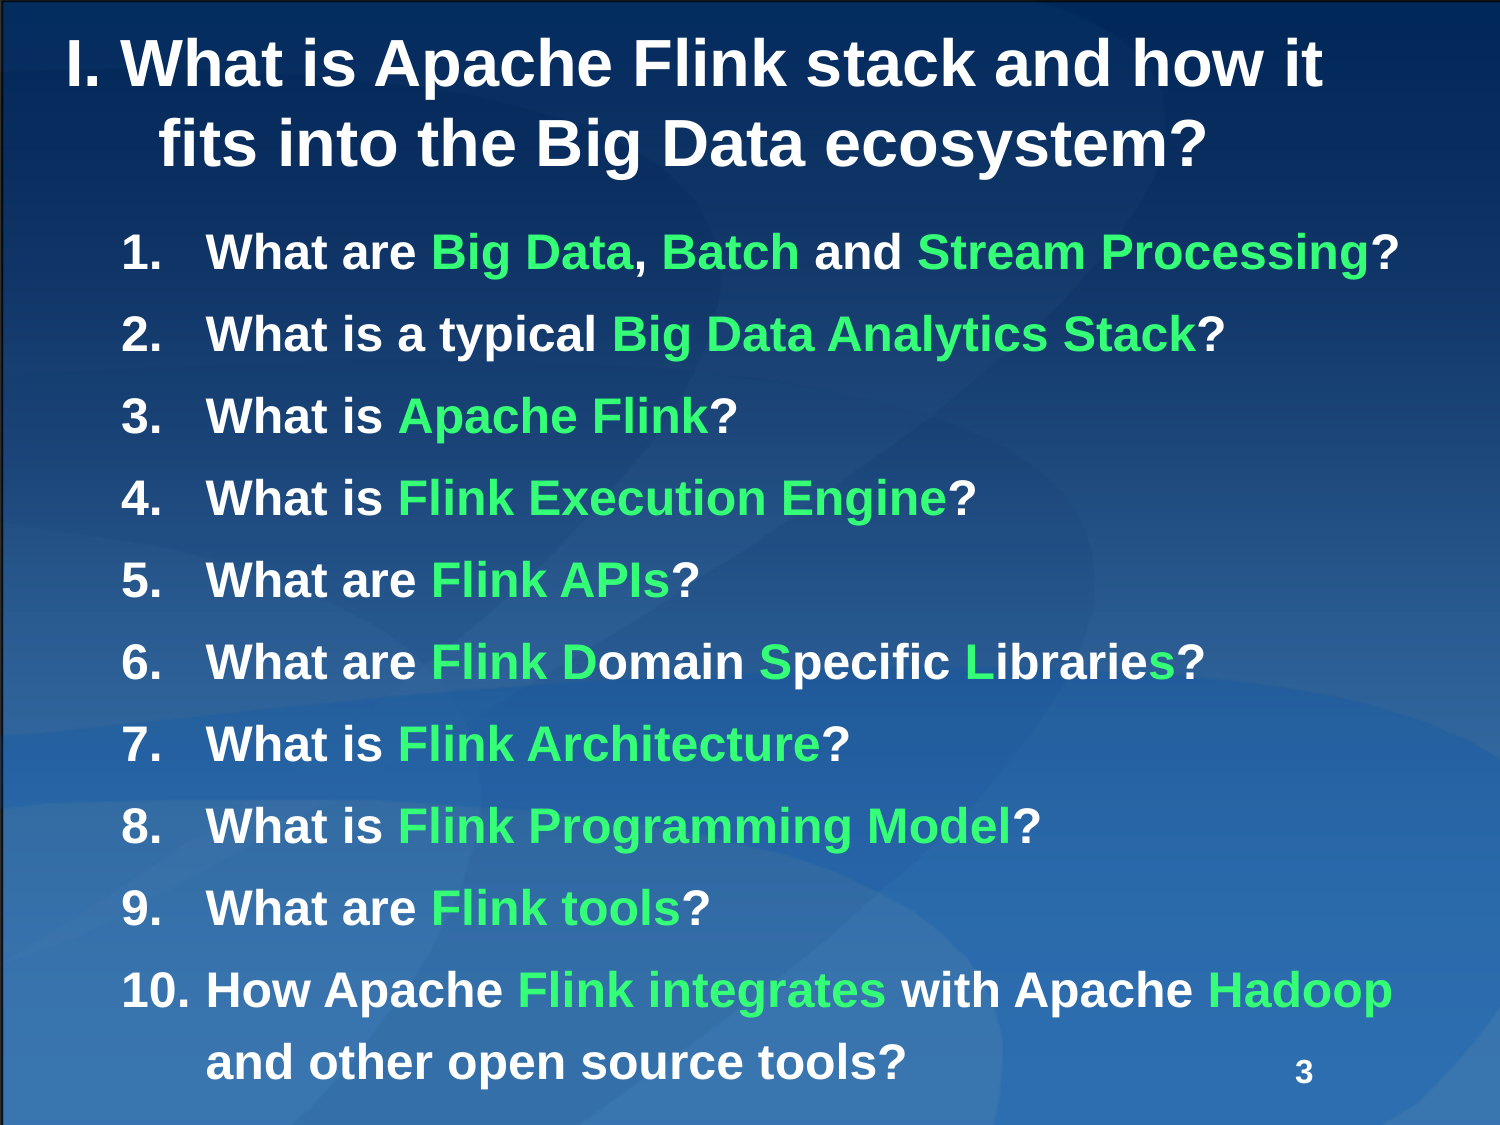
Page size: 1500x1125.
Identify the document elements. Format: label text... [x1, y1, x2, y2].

title I. What is Apache Flink stack and how it fits into the Big Data ecosystem? [50, 12, 1450, 188]
picture [0, 0, 1500, 1125]
text_box 3 [1129, 1042, 1480, 1103]
list What are Big Data, Batch and Stream Processing? What is a typical Big Data Analytics Stack? What is Apache Flink? What is Flink Execution Engine? What are Flink APIs? What are Flink Domain Specific Libraries? What is Flink Architecture? What is Flink Programming Model? What are Flink tools? How Apache Flink integrates with Apache Hadoop and other open source tools? [50, 200, 1450, 1113]
